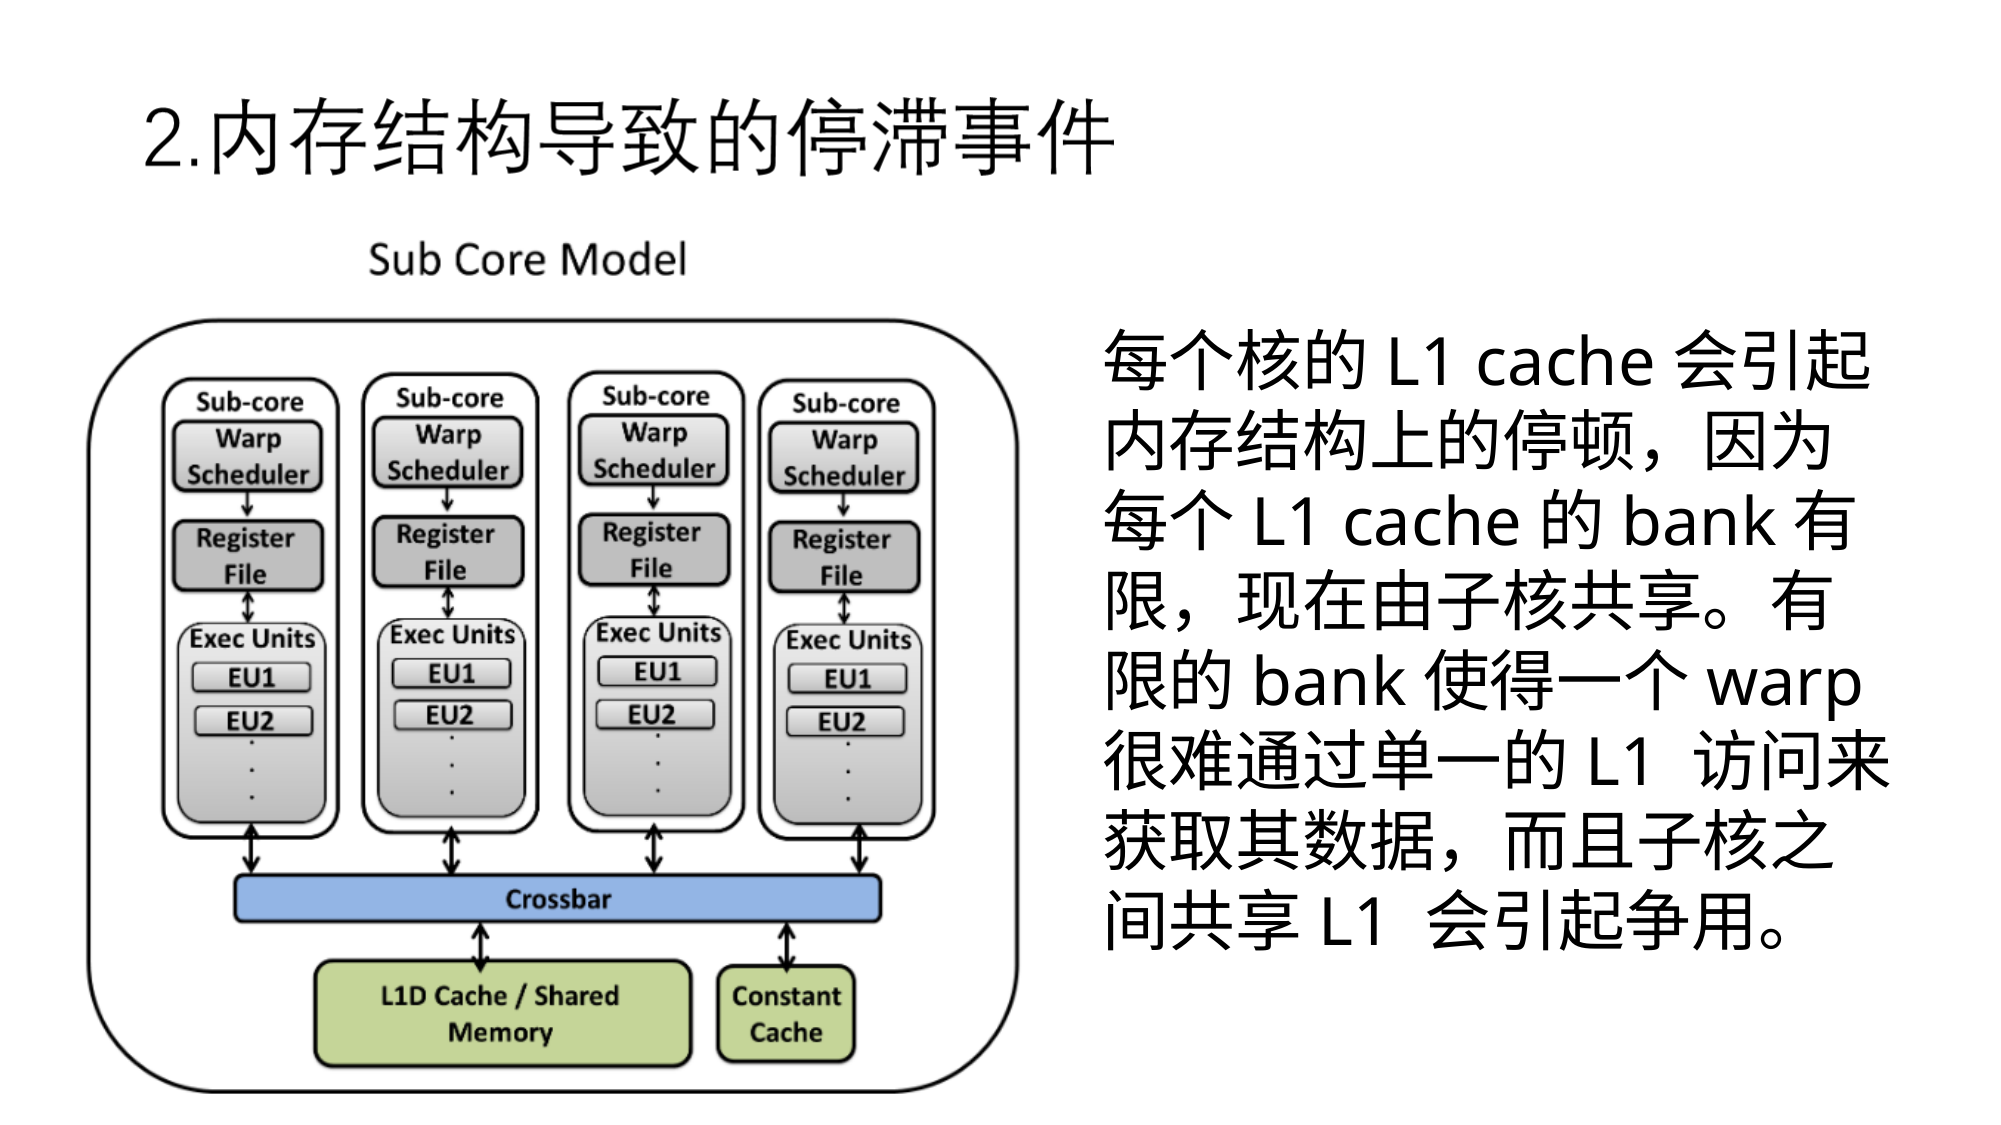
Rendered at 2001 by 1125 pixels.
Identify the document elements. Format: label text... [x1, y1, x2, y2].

text_box 每个核的L1 cache会引起内存结构上的停顿，因为每个L1 cache的bank有限，现在由子核共享。有限的bank使得一个warp很难通过单一的L1 访问来获取其数据，而且子核之间共享L1 会引起争用。 [1087, 311, 1918, 966]
picture [39, 59, 1167, 1122]
